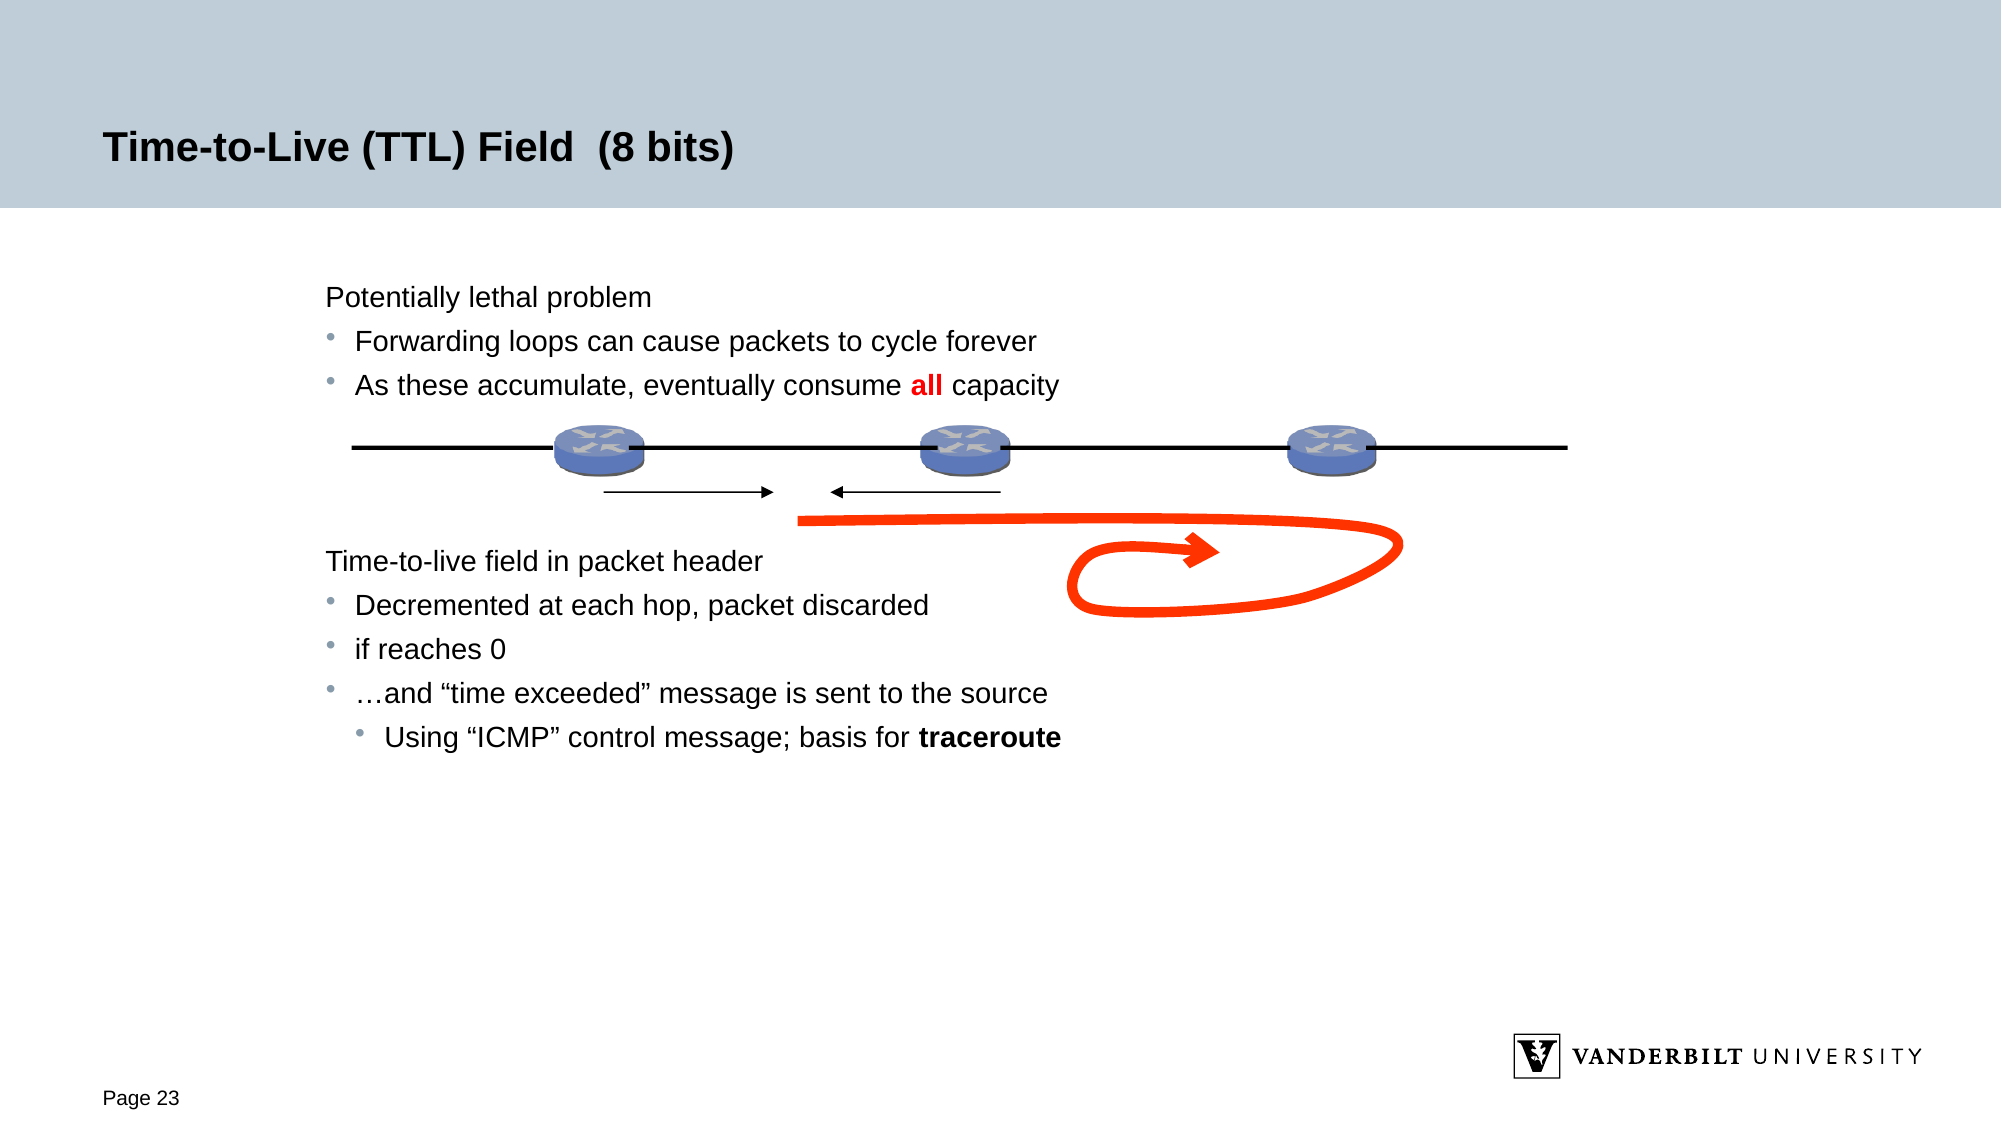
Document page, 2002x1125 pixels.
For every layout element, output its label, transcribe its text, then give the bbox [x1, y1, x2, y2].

title Time-to-Live (TTL) Field (8 bits) [0, 0, 2001, 209]
picture [551, 422, 652, 485]
text_box [830, 486, 921, 499]
picture [1283, 422, 1385, 485]
text_box [797, 518, 1399, 613]
list Potentially lethal problem Forwarding loops can cause packets to cycle forever As these accumulate, eventually consume all capacity Time-to-live field in packet header Decremented at each hop, packet discarded if reaches 0 …and “time exceeded” message is sent to the source Using “ICMP” control message; basis for traceroute [325, 281, 1676, 990]
picture [917, 422, 1018, 485]
text_box [646, 486, 774, 499]
